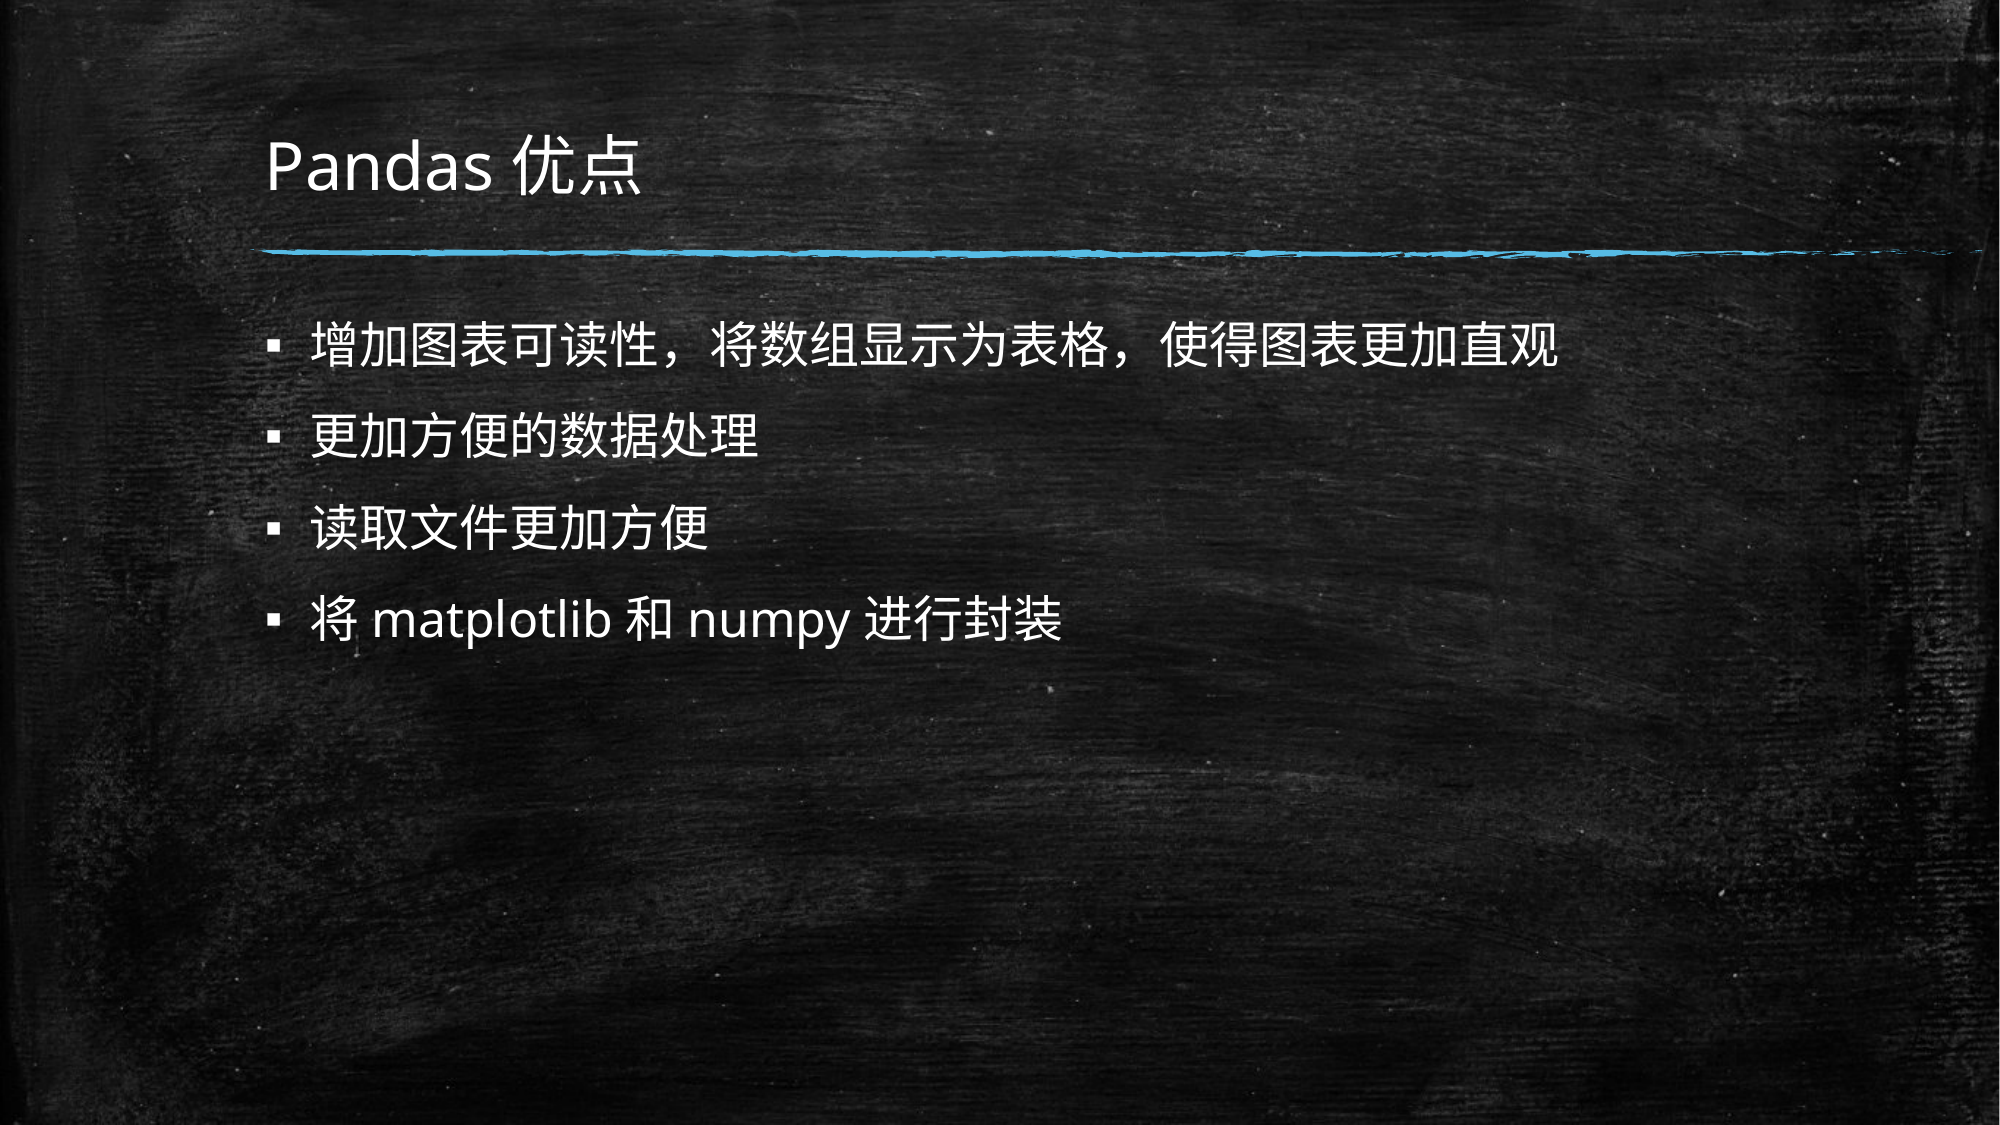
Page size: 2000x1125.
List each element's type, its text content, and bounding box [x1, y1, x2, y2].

title Pandas优点 [249, 45, 1750, 213]
list 增加图表可读性，将数组显示为表格，使得图表更加直观 更加方便的数据处理 读取文件更加方便 将matplotlib和numpy进行封装 [249, 312, 1750, 1013]
